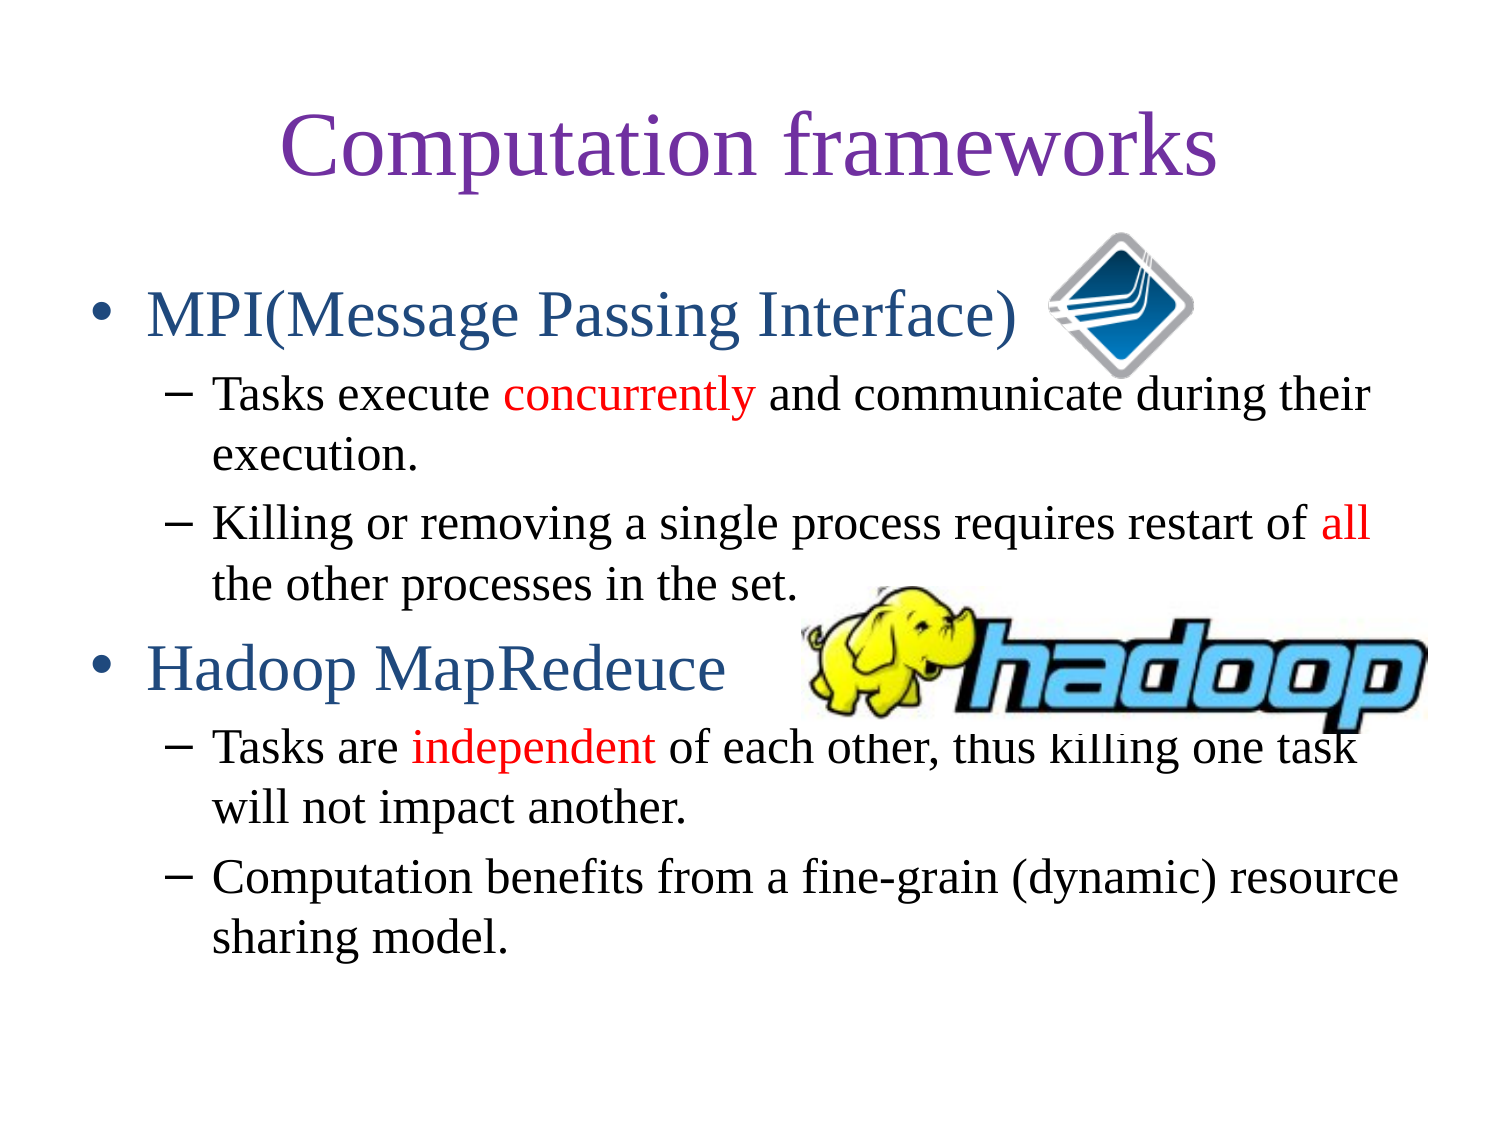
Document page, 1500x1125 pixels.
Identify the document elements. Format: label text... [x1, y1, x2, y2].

picture [801, 585, 1428, 734]
list MPI(Message Passing Interface) Tasks execute concurrently and communicate during their execution. Killing or removing a single process requires restart of all the other processes in the set. Hadoop MapRedeuce Tasks are independent of each other, thus killing one task will not impact another. Computation benefits from a fine-grain (dynamic) resource sharing model. [75, 262, 1425, 1005]
picture [1045, 231, 1195, 380]
title Computation frameworks [75, 45, 1425, 233]
